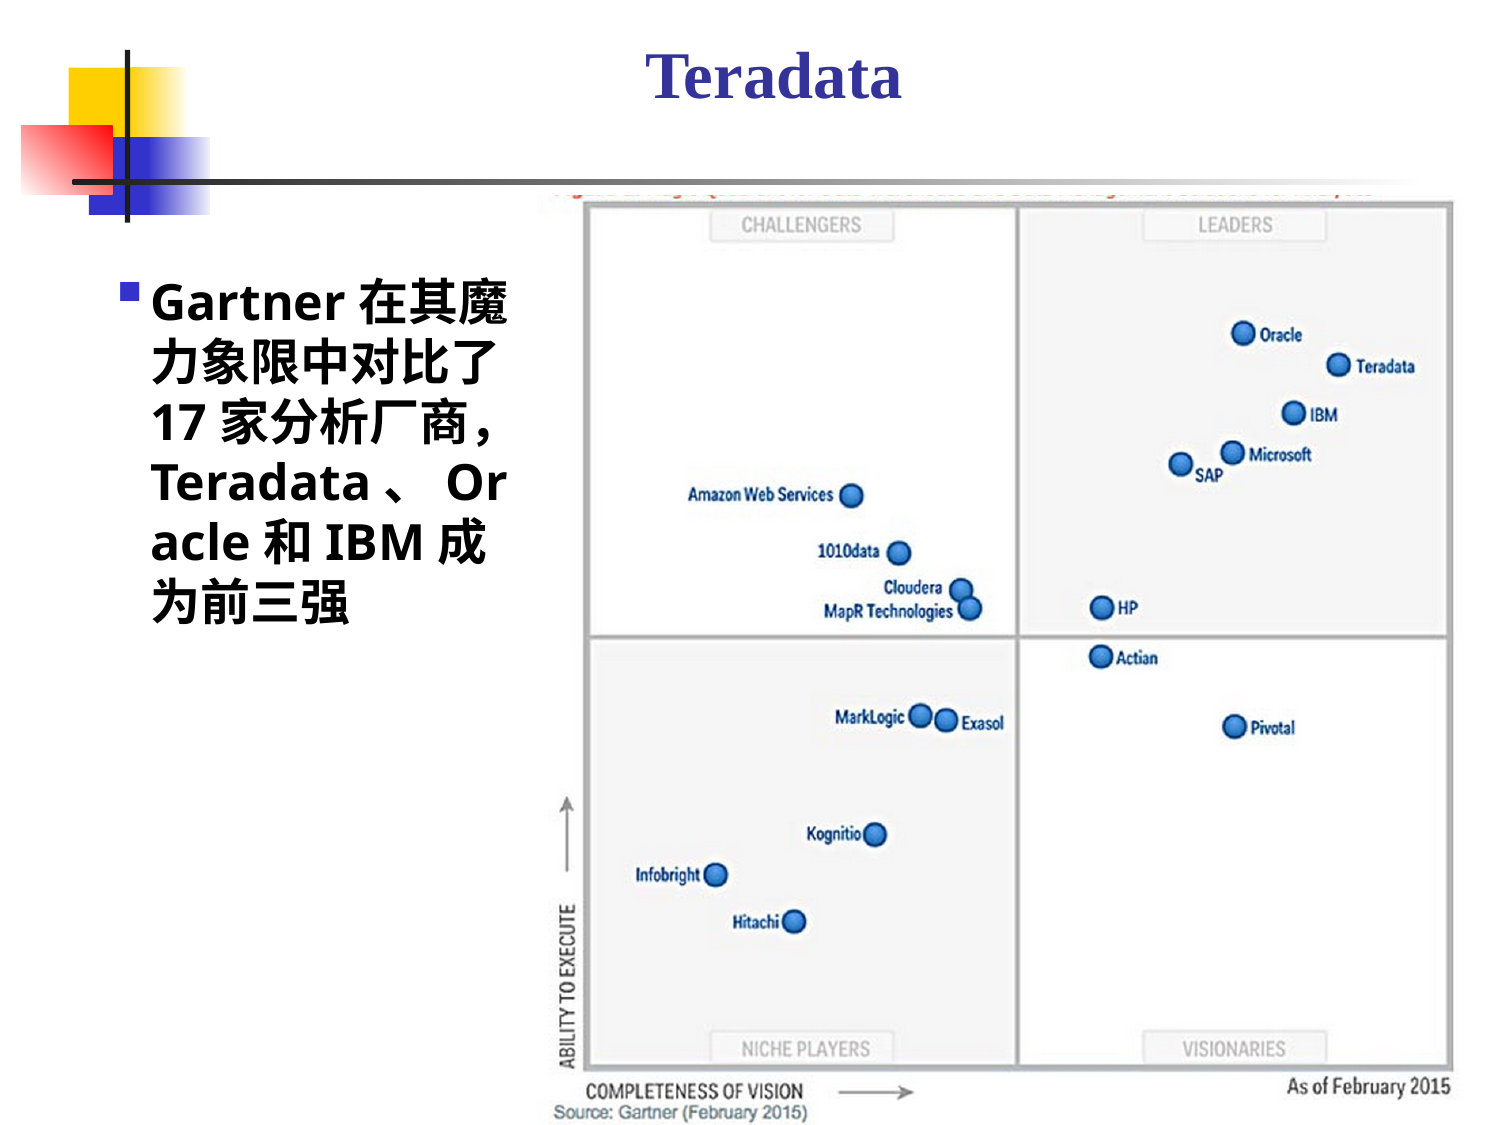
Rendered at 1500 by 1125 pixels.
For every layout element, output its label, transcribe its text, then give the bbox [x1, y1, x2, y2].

text_box Teradata [136, 24, 1412, 119]
picture [537, 195, 1464, 1125]
text_box Gartner在其魔力象限中对比了17家分析厂商，Teradata、Oracle和IBM成为前三强 [99, 262, 532, 1025]
